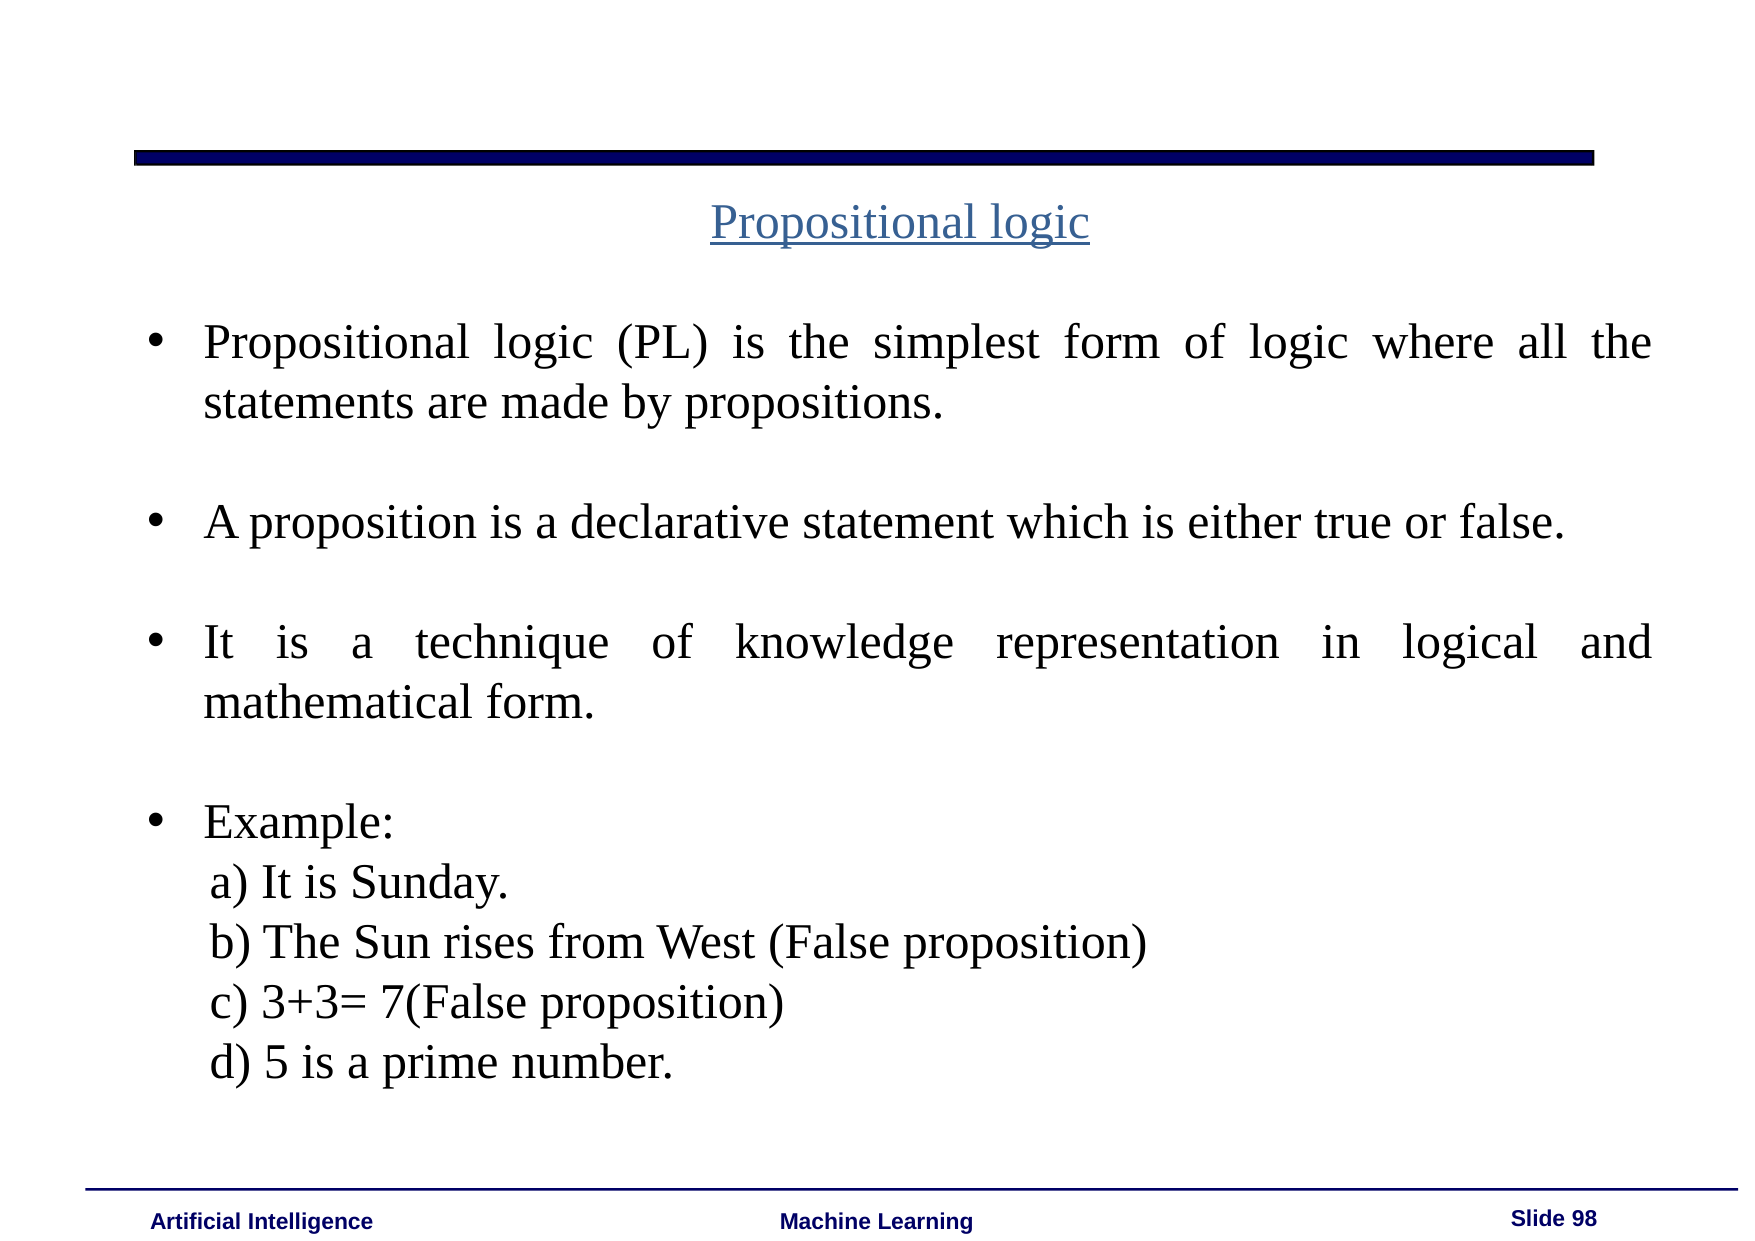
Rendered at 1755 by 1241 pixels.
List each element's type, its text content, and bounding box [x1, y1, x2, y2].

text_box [133, 149, 1595, 166]
text_box Propositional logic Propositional logic (PL) is the simplest form of logic where all the statements are made by propositions. A proposition is a declarative statement which is either true or false. It is a technique of knowledge representation in logical and mathematical form. Example: a) It is Sunday. b) The Sun rises from West (False proposition) c) 3+3= 7(False proposition) d) 5 is a prime number. [132, 181, 1669, 957]
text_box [85, 959, 1739, 1237]
